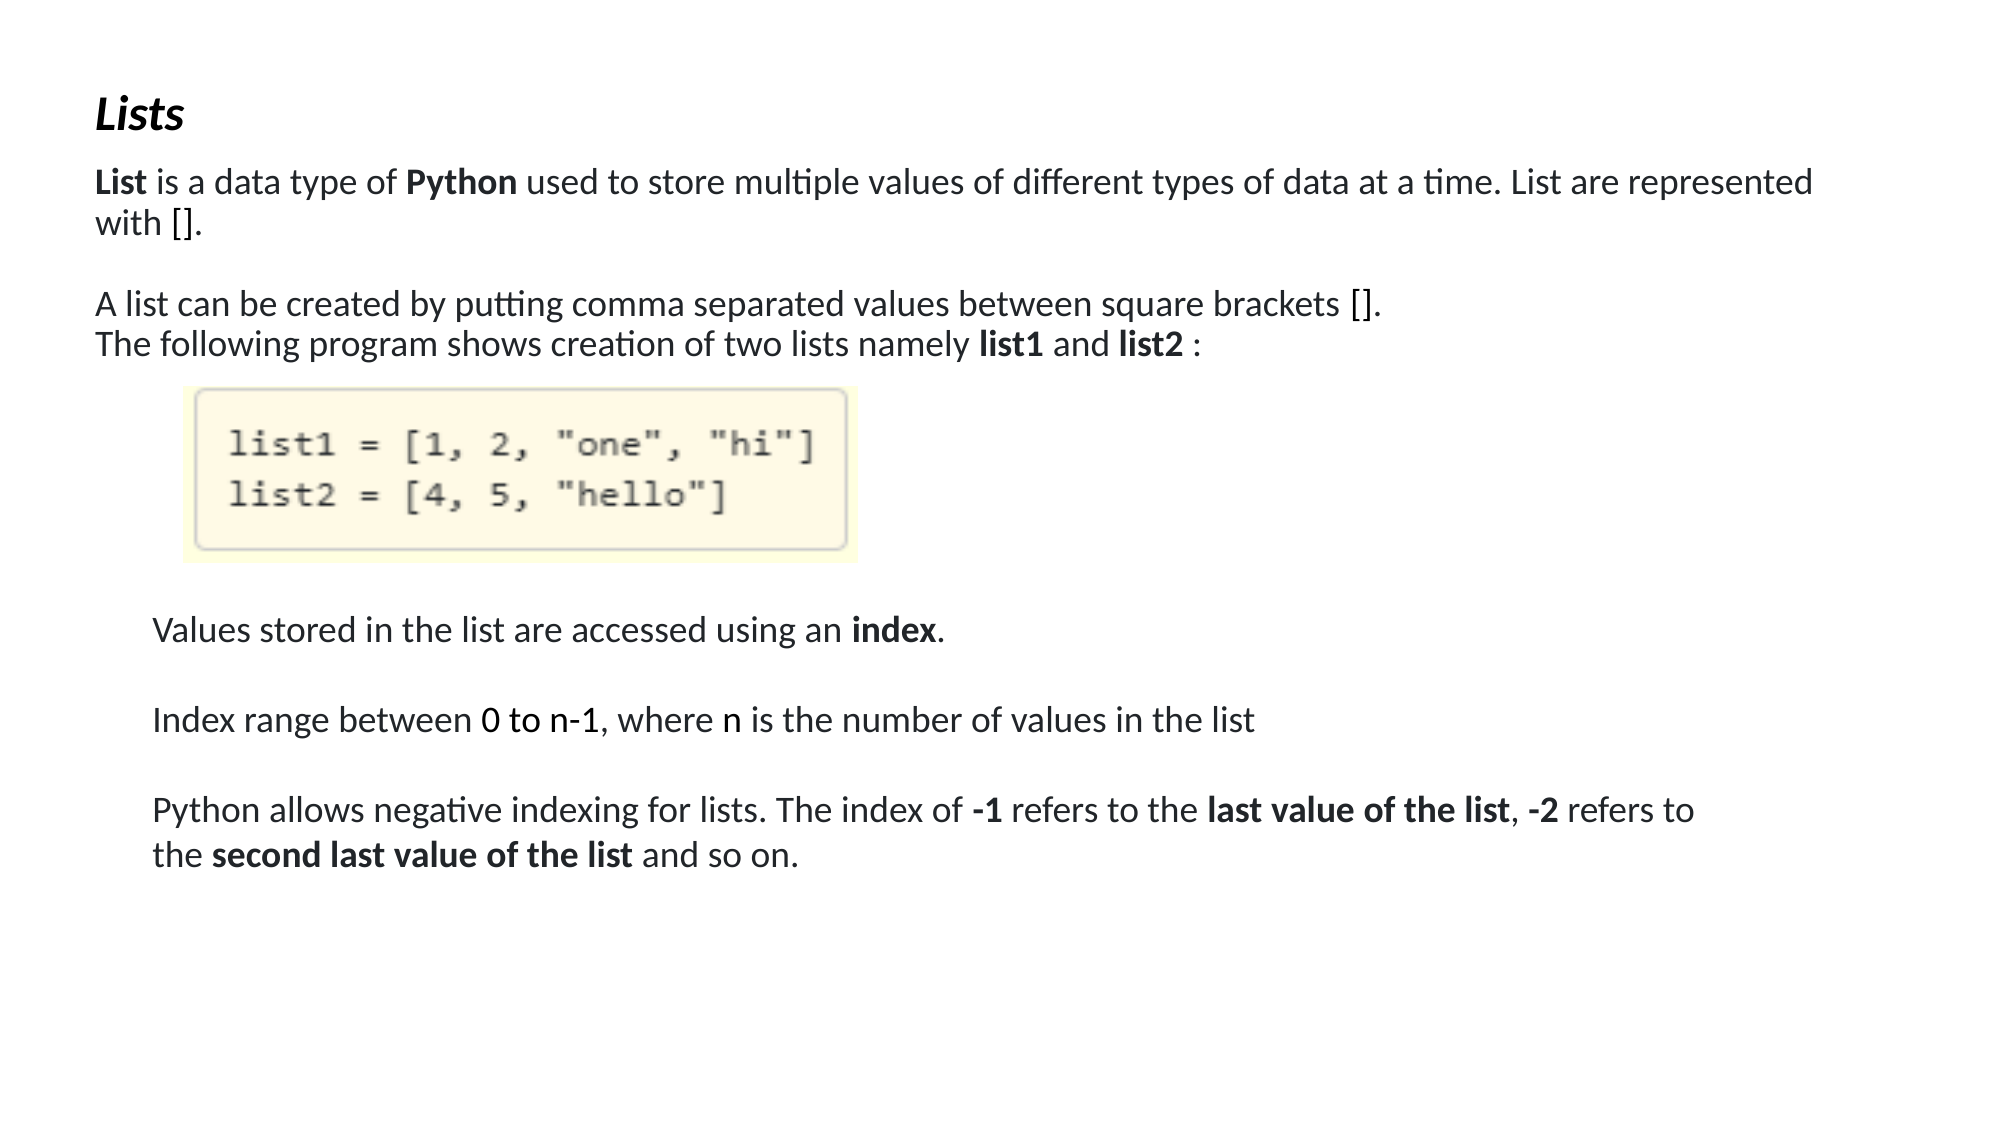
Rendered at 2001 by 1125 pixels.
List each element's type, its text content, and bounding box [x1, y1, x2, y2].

list Lists List is a data type of Python used to store multiple values of different types of data at a time. List are represented with []. A list can be created by putting comma separated values between square brackets []. The following program shows creation of two lists namely list1 and list2 : [80, 80, 1863, 1014]
picture [183, 386, 858, 563]
text_box Values stored in the list are accessed using an index. Index range between 0 to n-1, where n is the number of values in the list Python allows negative indexing for lists. The index of -1 refers to the last value of the list, -2 refers to the second last value of the list and so on. [137, 597, 1761, 883]
